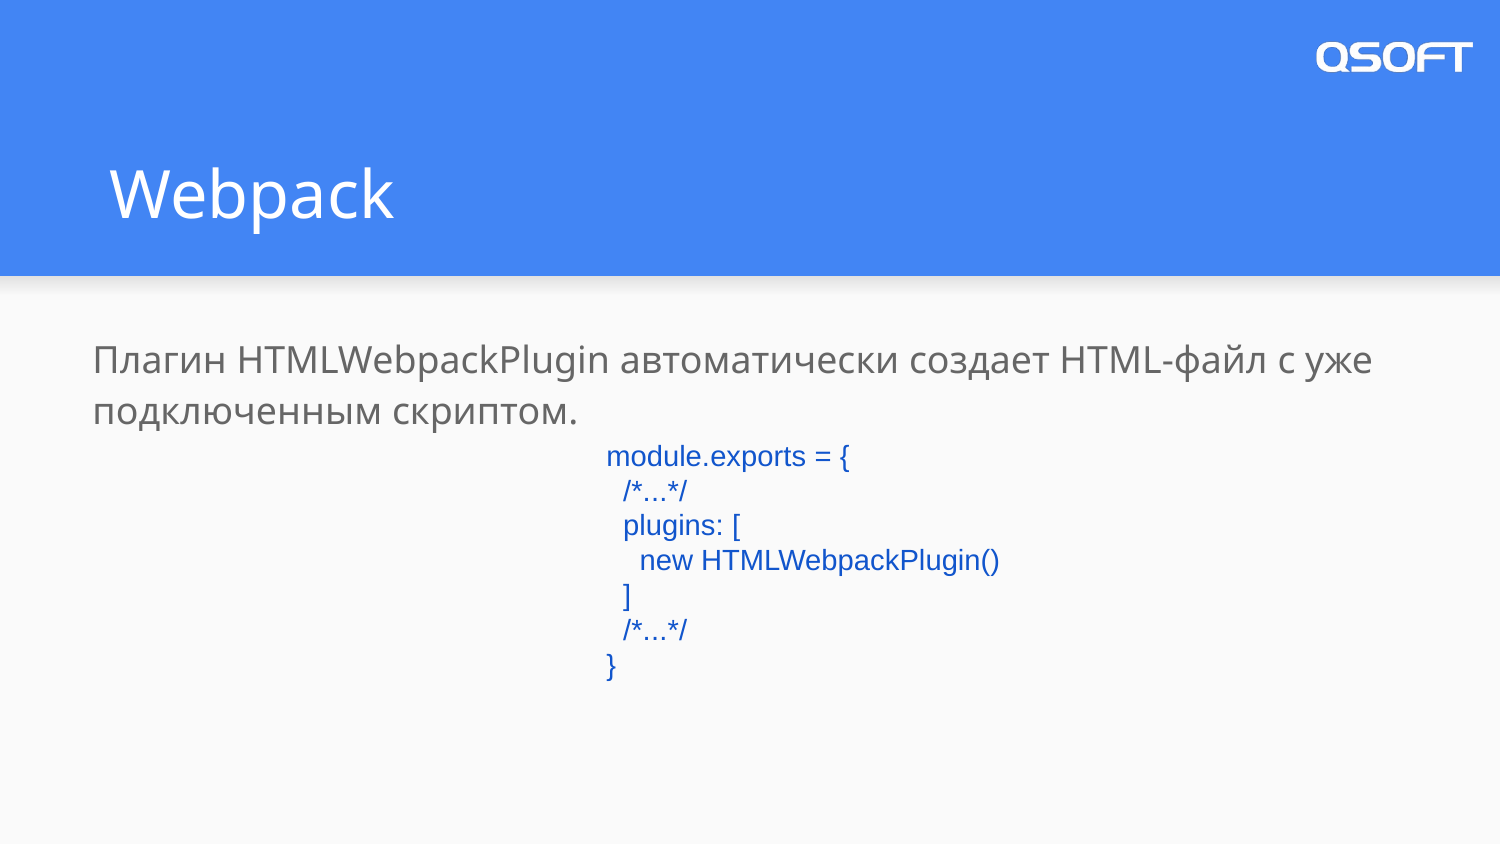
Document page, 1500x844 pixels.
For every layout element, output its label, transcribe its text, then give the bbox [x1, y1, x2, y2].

title Webpack [77, 121, 1427, 248]
picture [1304, 38, 1486, 75]
text_box module.exports = { /*...*/ plugins: [ new HTMLWebpackPlugin() ] /*...*/ } [591, 421, 1084, 718]
list Плагин HTMLWebpackPlugin автоматически создает HTML-файл с уже подключенным скриптом. [77, 314, 1434, 760]
